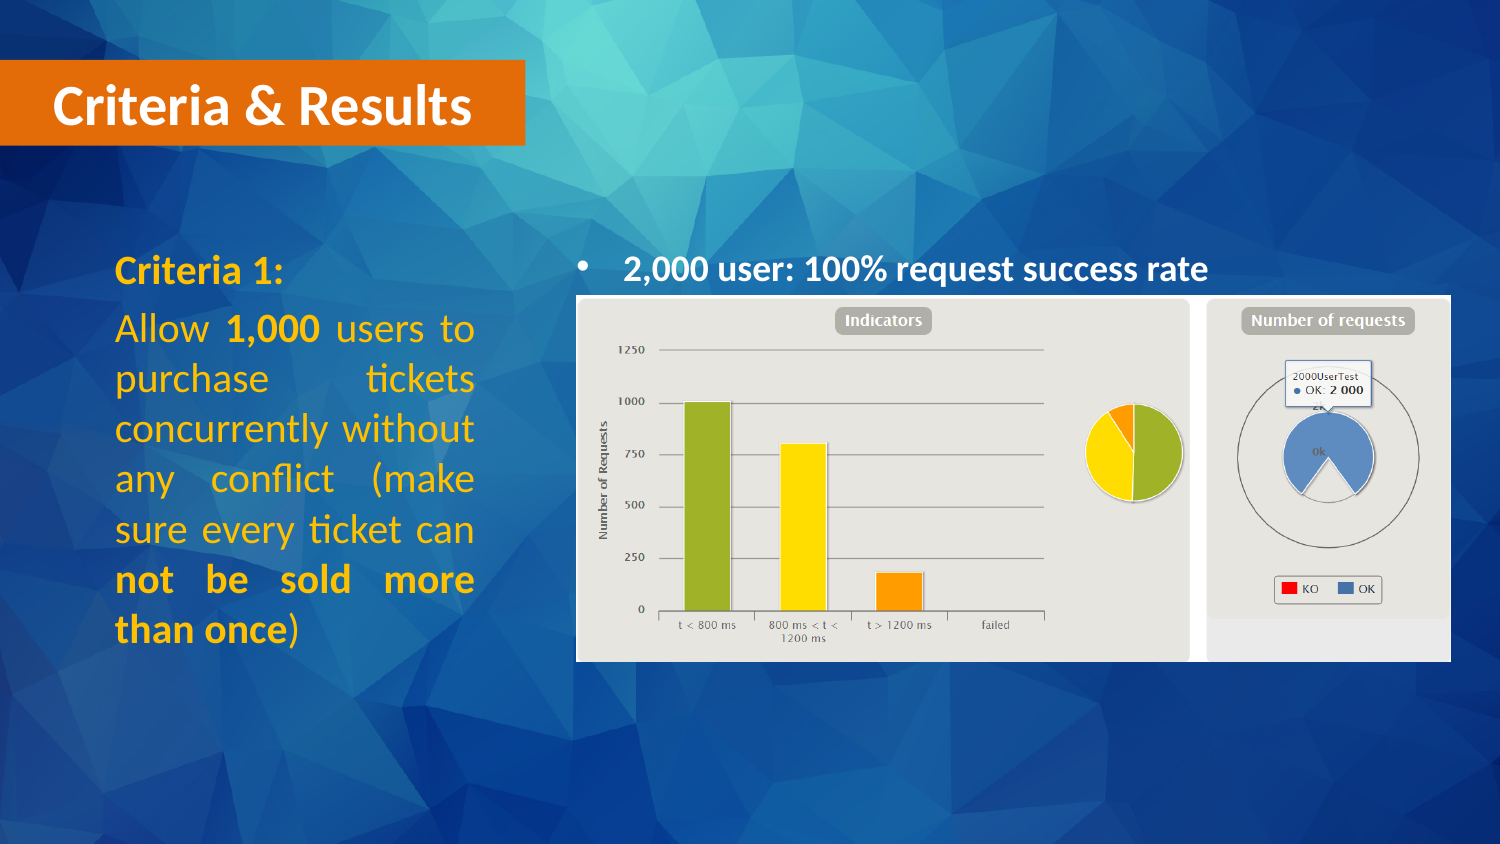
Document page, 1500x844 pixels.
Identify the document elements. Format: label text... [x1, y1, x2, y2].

picture [0, 0, 1500, 844]
text_box Criteria & Results [0, 59, 526, 145]
text_box [100, 244, 1402, 683]
text_box 2,000 user: 100% request success rate [561, 236, 1436, 296]
text_box Criteria 1: Allow 1,000 users to purchase tickets concurrently without any conflict (make sure every ticket can not be sold more than once) [34, 235, 491, 673]
